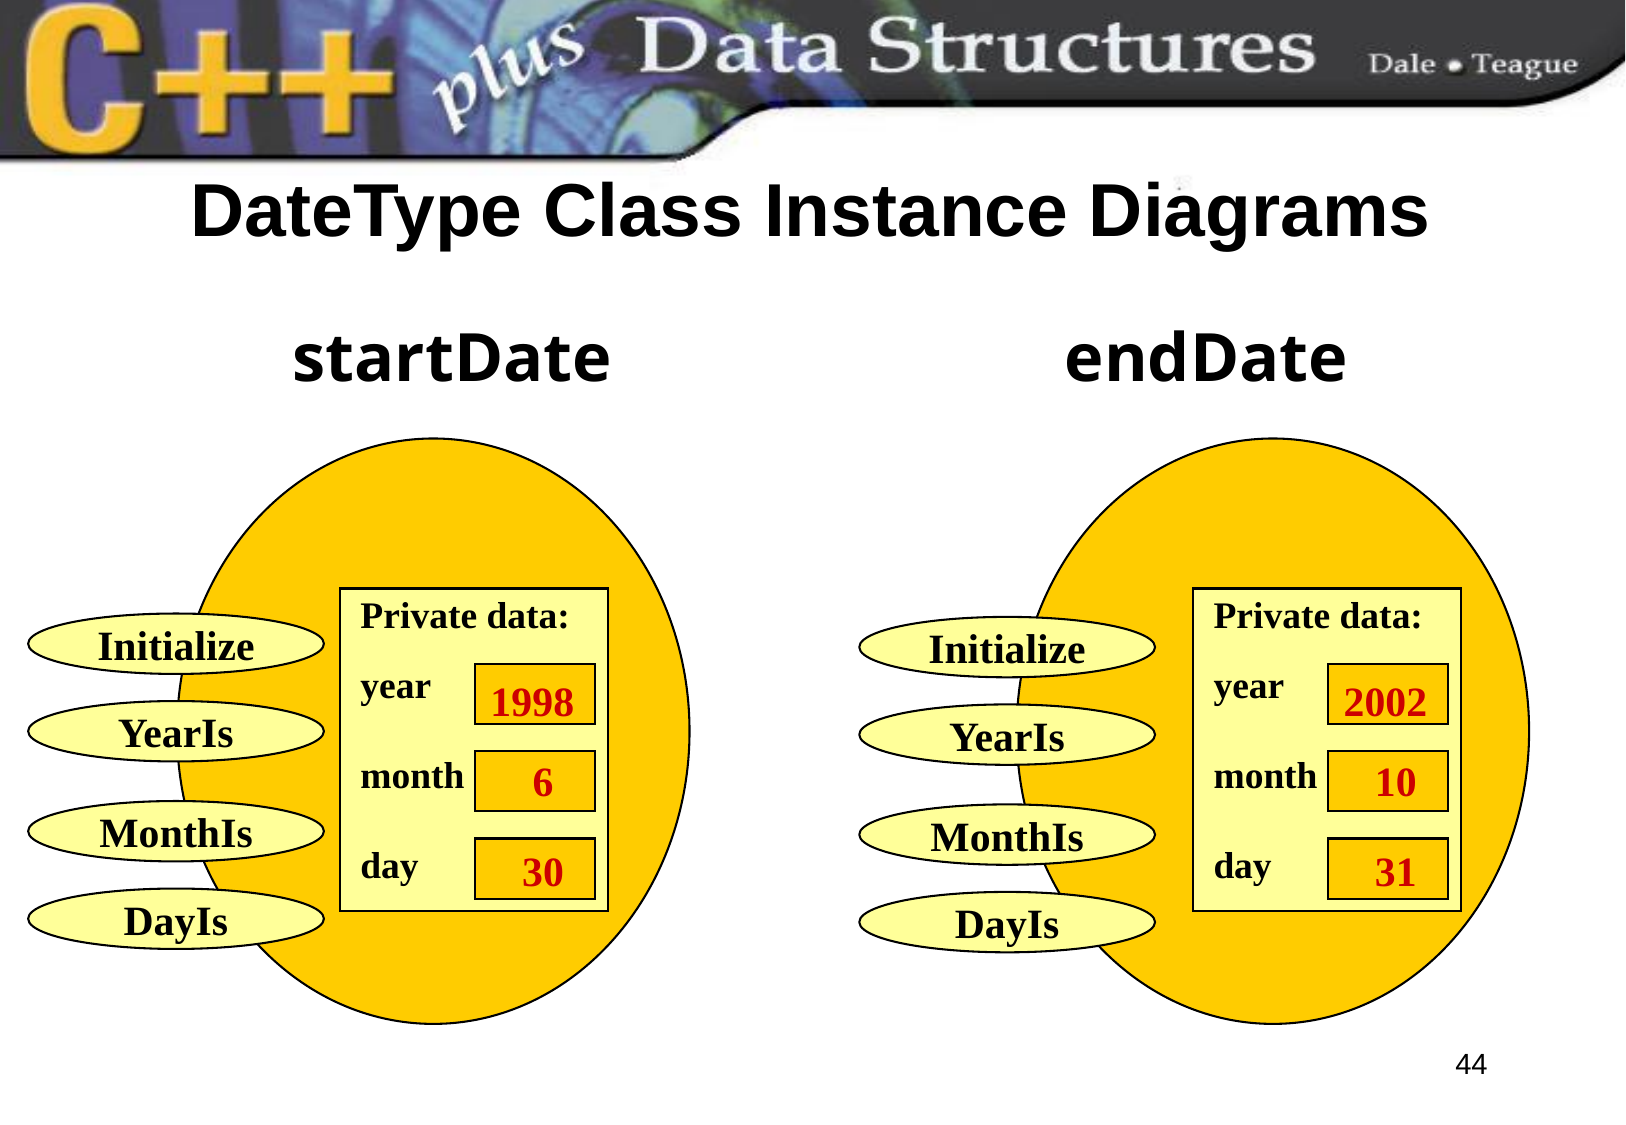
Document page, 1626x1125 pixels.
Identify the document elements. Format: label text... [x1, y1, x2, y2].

text_box [1037, 438, 1530, 1024]
text_box startDate endDate [277, 307, 1365, 403]
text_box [858, 616, 1156, 953]
slide_number 44 [1394, 1024, 1504, 1101]
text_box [474, 663, 595, 900]
text_box [199, 438, 690, 1024]
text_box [1188, 583, 1449, 903]
text_box Private data: year month day [345, 583, 586, 894]
text_box [1192, 588, 1462, 912]
picture [0, 0, 1626, 1125]
text_box [339, 588, 609, 912]
title [12, 36, 1607, 199]
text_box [27, 613, 325, 950]
text_box DateType Class Instance Diagrams [151, 137, 1447, 263]
